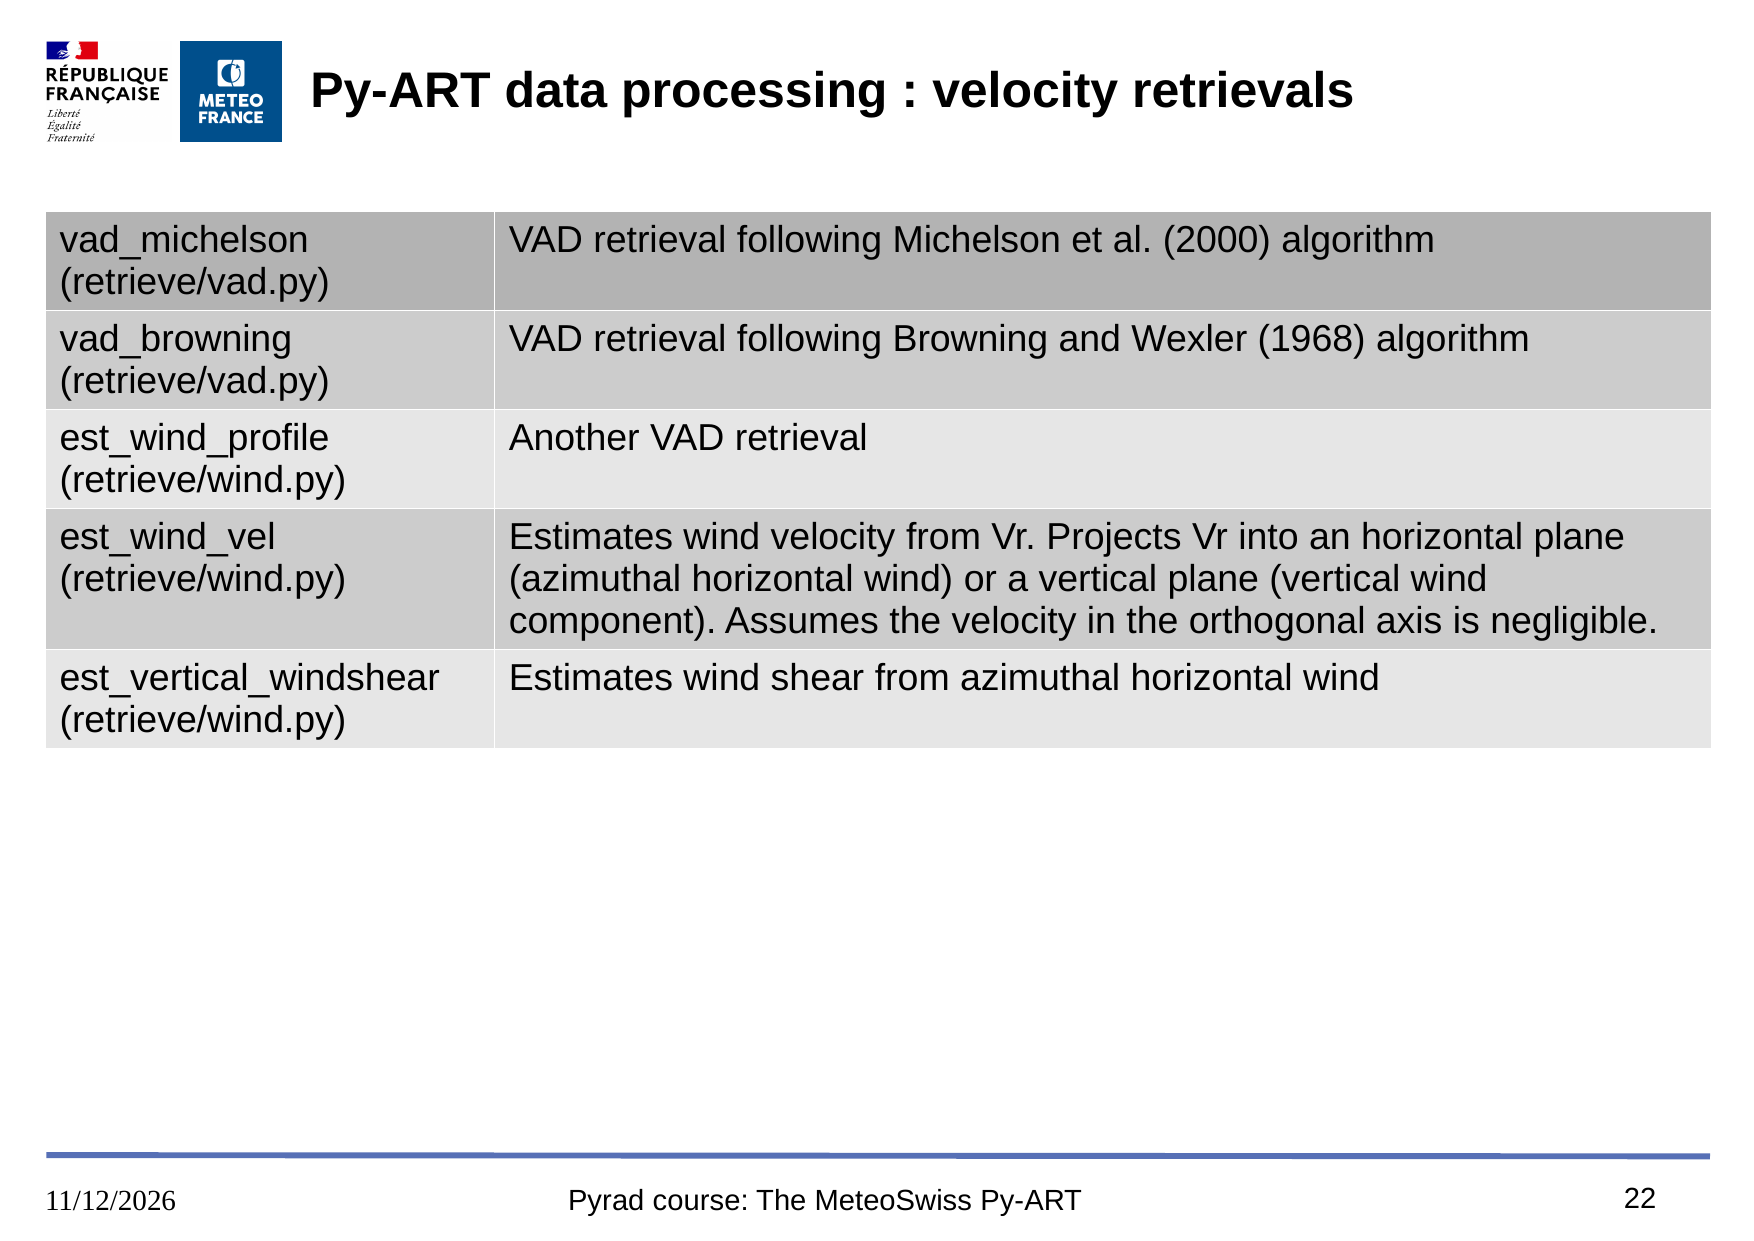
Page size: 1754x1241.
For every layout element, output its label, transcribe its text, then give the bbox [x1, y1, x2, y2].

footer Pyrad course: The MeteoSwiss Py-ART [454, 1181, 1428, 1241]
picture [46, 41, 172, 142]
table_cell Estimates wind shear from azimuthal horizontal wind [495, 650, 1711, 748]
table_cell vad_browning (retrieve/vad.py) [46, 311, 494, 409]
picture [180, 41, 282, 142]
slide_number 22 [1554, 1179, 1726, 1214]
table_header vad_michelson (retrieve/vad.py) [46, 212, 494, 310]
table_cell Estimates wind velocity from Vr. Projects Vr into an horizontal plane (azimuthal horizontal wind) or a vertical plane (vertical wind component). Assumes the velocity in the orthogonal axis is negligible. [495, 509, 1711, 649]
table_cell est_vertical_windshear (retrieve/wind.py) [46, 650, 494, 748]
title Py-ART data processing : velocity retrievals [310, 40, 1697, 142]
table_cell est_wind_vel (retrieve/wind.py) [46, 509, 494, 649]
table_header VAD retrieval following Michelson et al. (2000) algorithm [495, 212, 1711, 310]
table_cell VAD retrieval following Browning and Wexler (1968) algorithm [495, 311, 1711, 409]
table_cell est_wind_profile (retrieve/wind.py) [46, 410, 494, 508]
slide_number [44, 1181, 454, 1241]
table_cell Another VAD retrieval [495, 410, 1711, 508]
